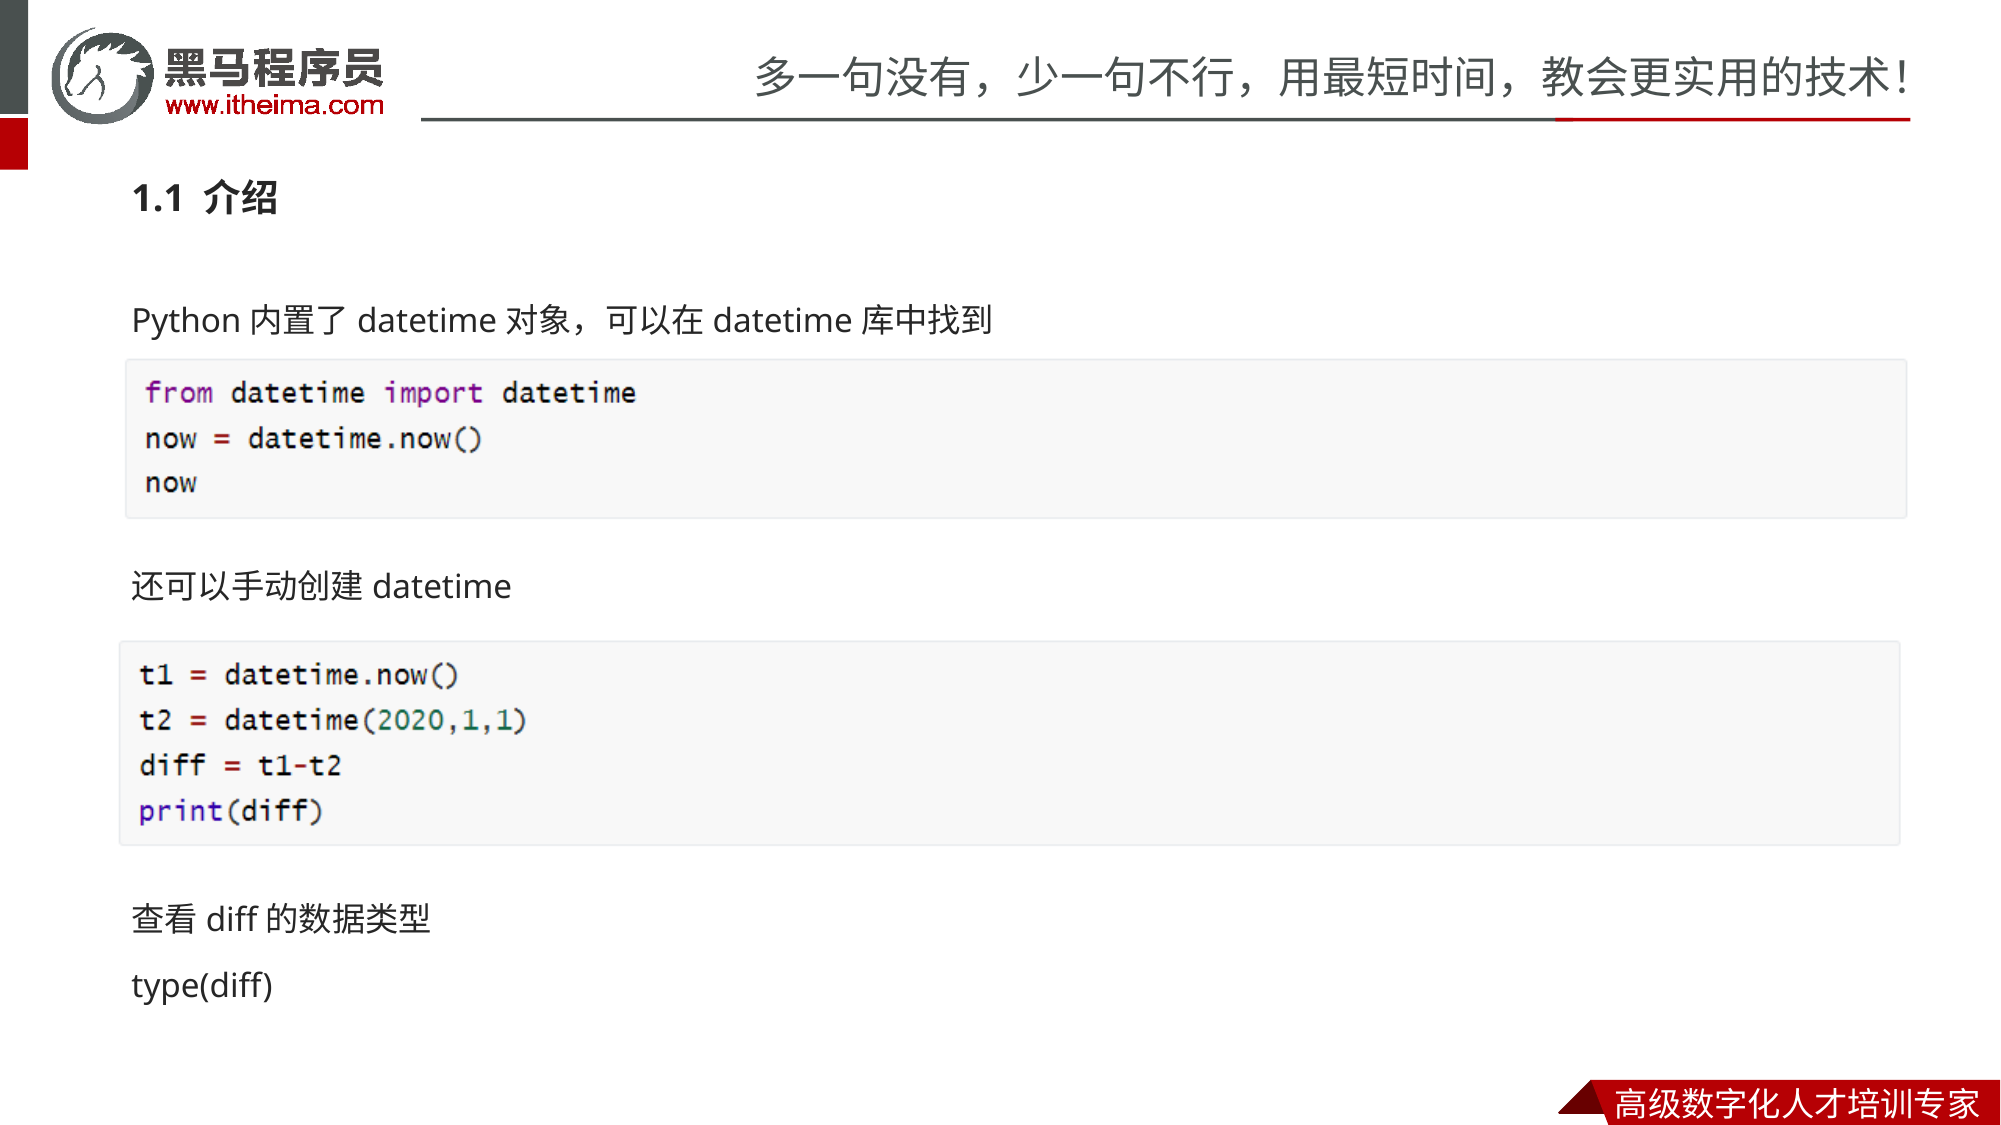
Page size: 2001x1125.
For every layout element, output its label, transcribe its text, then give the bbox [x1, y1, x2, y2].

list 1.1 介绍 [116, 154, 1872, 239]
list Python内置了datetime对象，可以在datetime库中找到 from datetime import datetime now = datetime.now() 还可以手动创建datetime t1 = datetime.now() t2 = datetime(2020,1,1) diff = t1-t2 查看diff的数据类型 type(diff) [116, 864, 1872, 964]
list Python内置了datetime对象，可以在datetime库中找到 from datetime import datetime now = datetime.now() 还可以手动创建datetime t1 = datetime.now() t2 = datetime(2020,1,1) diff = t1-t2 查看diff的数据类型 type(diff) [116, 537, 1872, 632]
picture [116, 347, 1917, 527]
list Python内置了datetime对象，可以在datetime库中找到 from datetime import datetime now = datetime.now() 还可以手动创建datetime t1 = datetime.now() t2 = datetime(2020,1,1) diff = t1-t2 查看diff的数据类型 type(diff) [116, 271, 1872, 347]
picture [50, 26, 384, 125]
picture [116, 632, 1905, 854]
